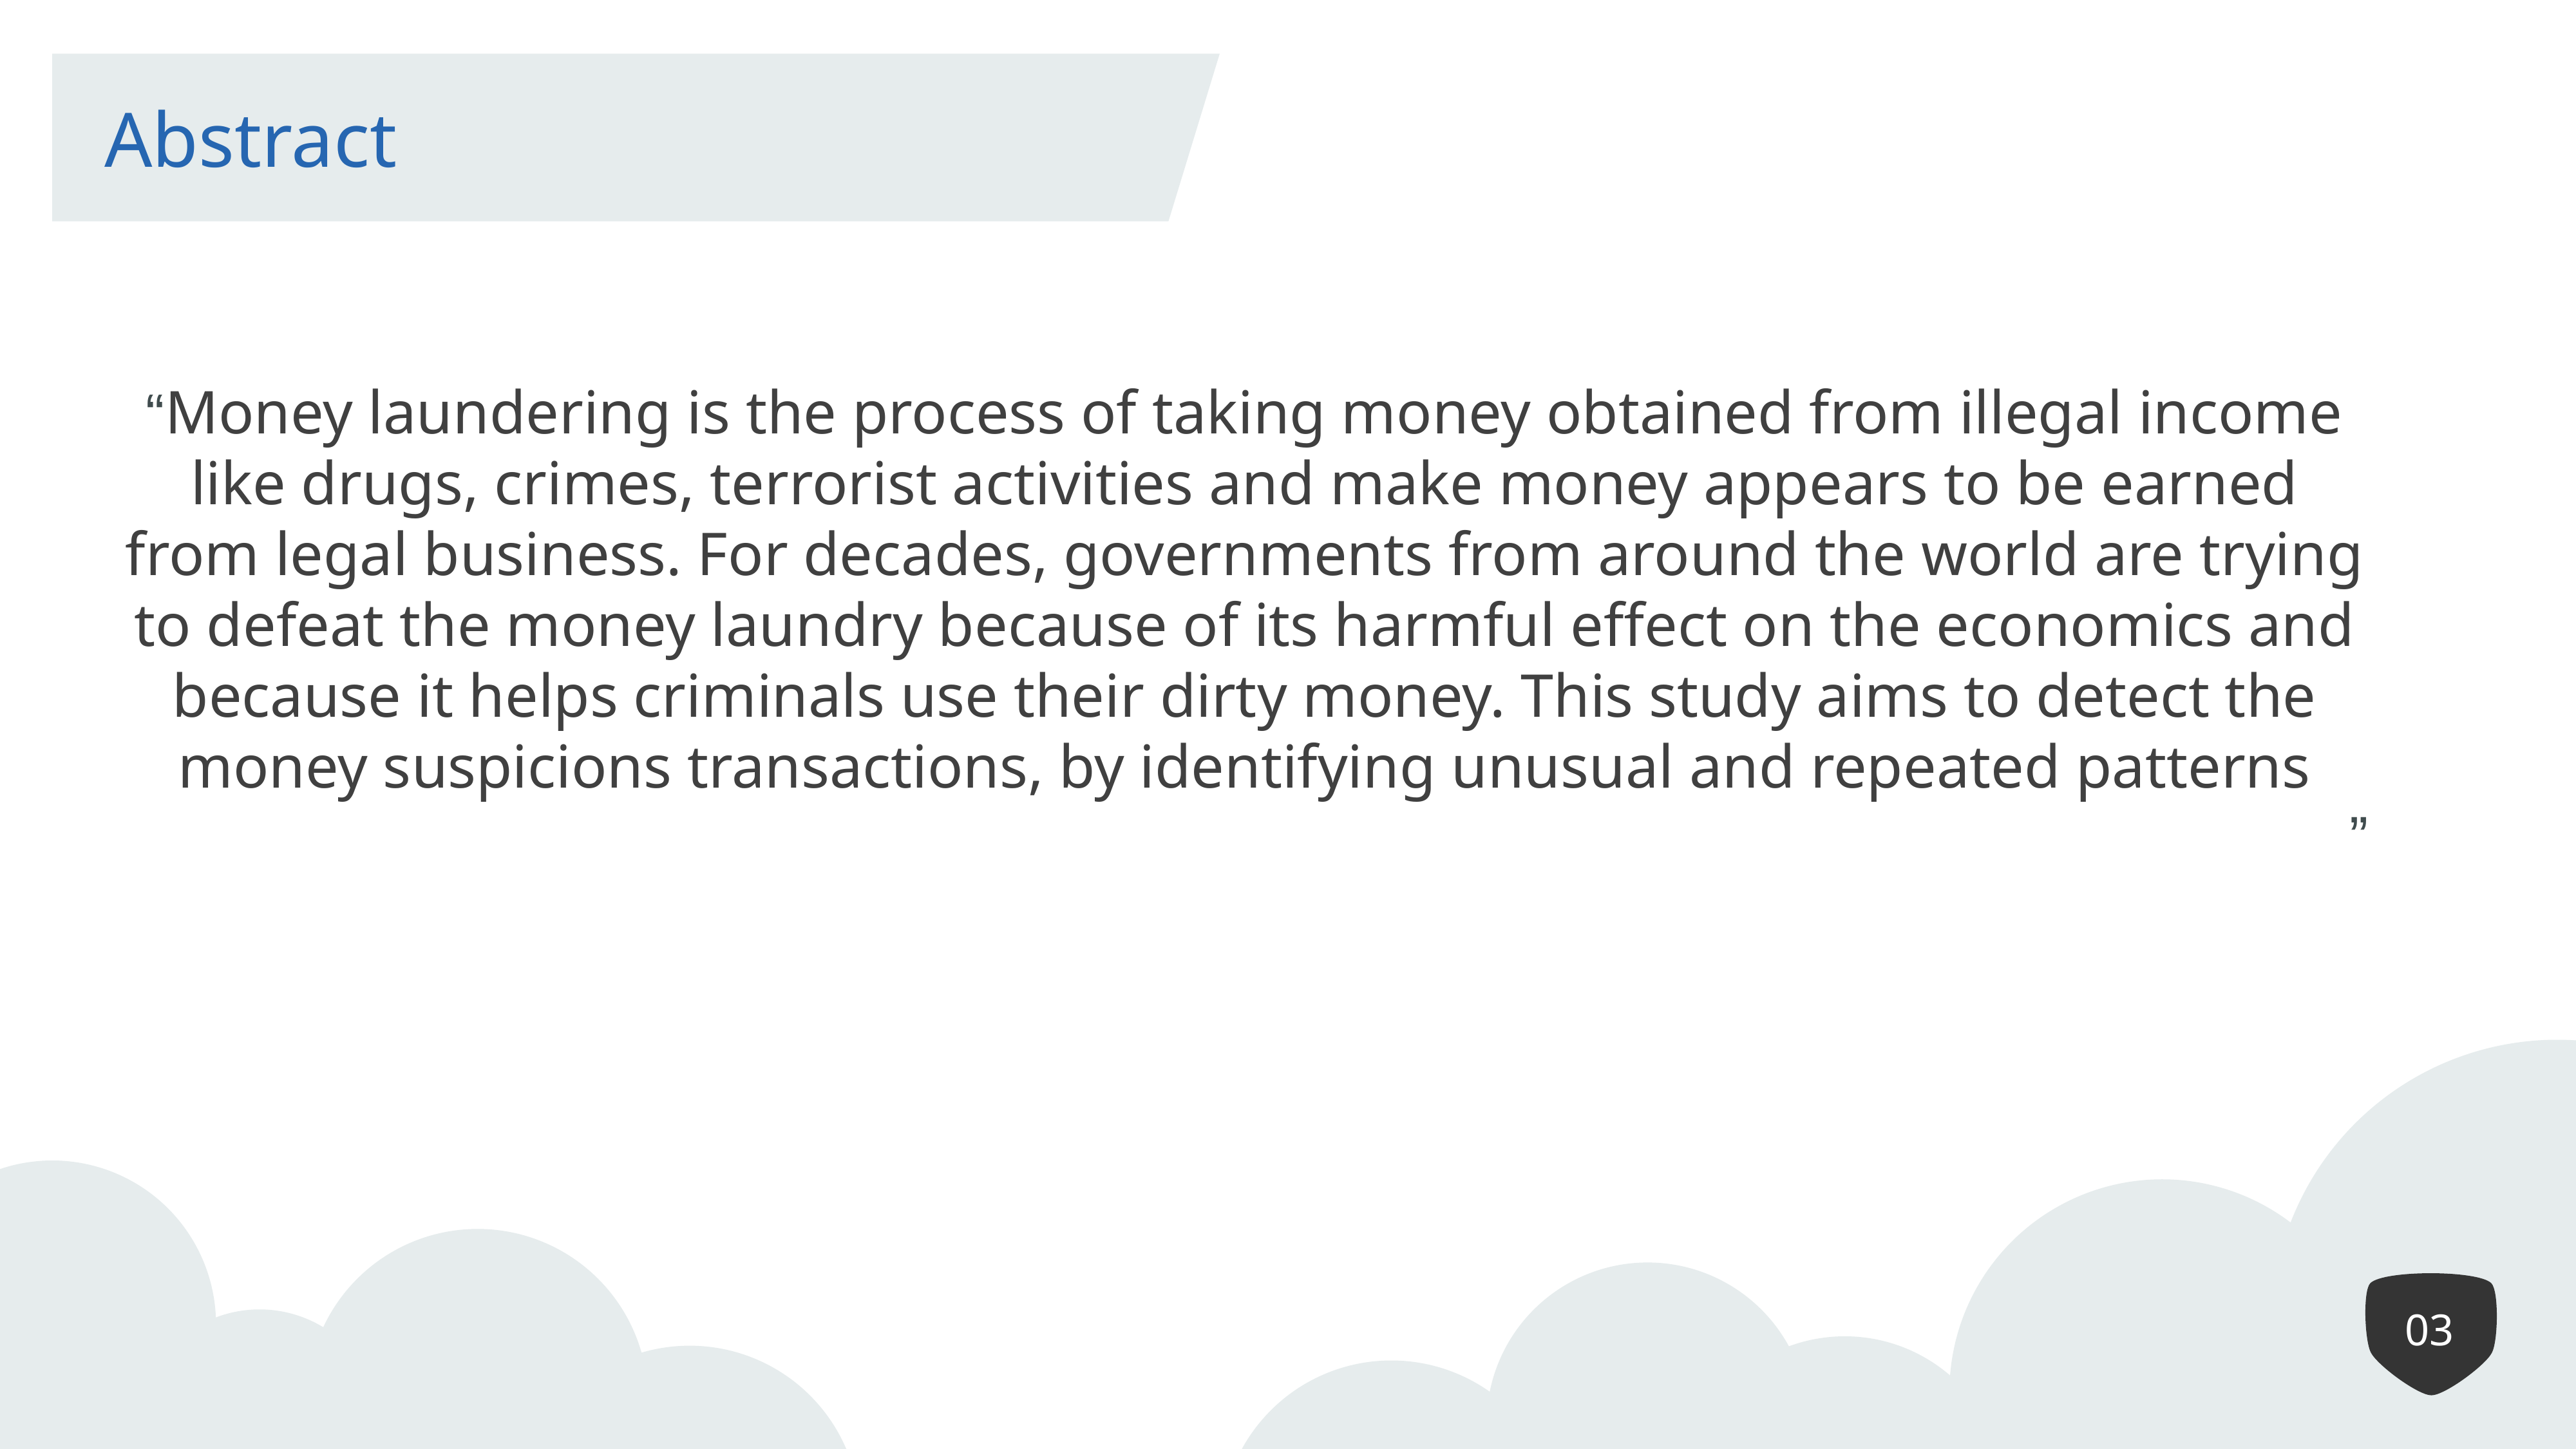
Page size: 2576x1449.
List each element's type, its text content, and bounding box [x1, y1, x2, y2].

text_box Abstract [104, 91, 397, 182]
text_box 03 [2405, 1302, 2454, 1354]
text_box “Money laundering is the process of taking money obtained from illegal income like drugs, crimes, terrorist activities and make money appears to be earned from legal business. For decades, governments from around the world are trying to defeat the money laundry because of its harmful effect on the economics and because it helps criminals use their dirty money. This study aims to detect the money suspicions transactions, by identifying unusual and repeated patterns ” [122, 336, 2369, 905]
text_box [52, 53, 1220, 222]
